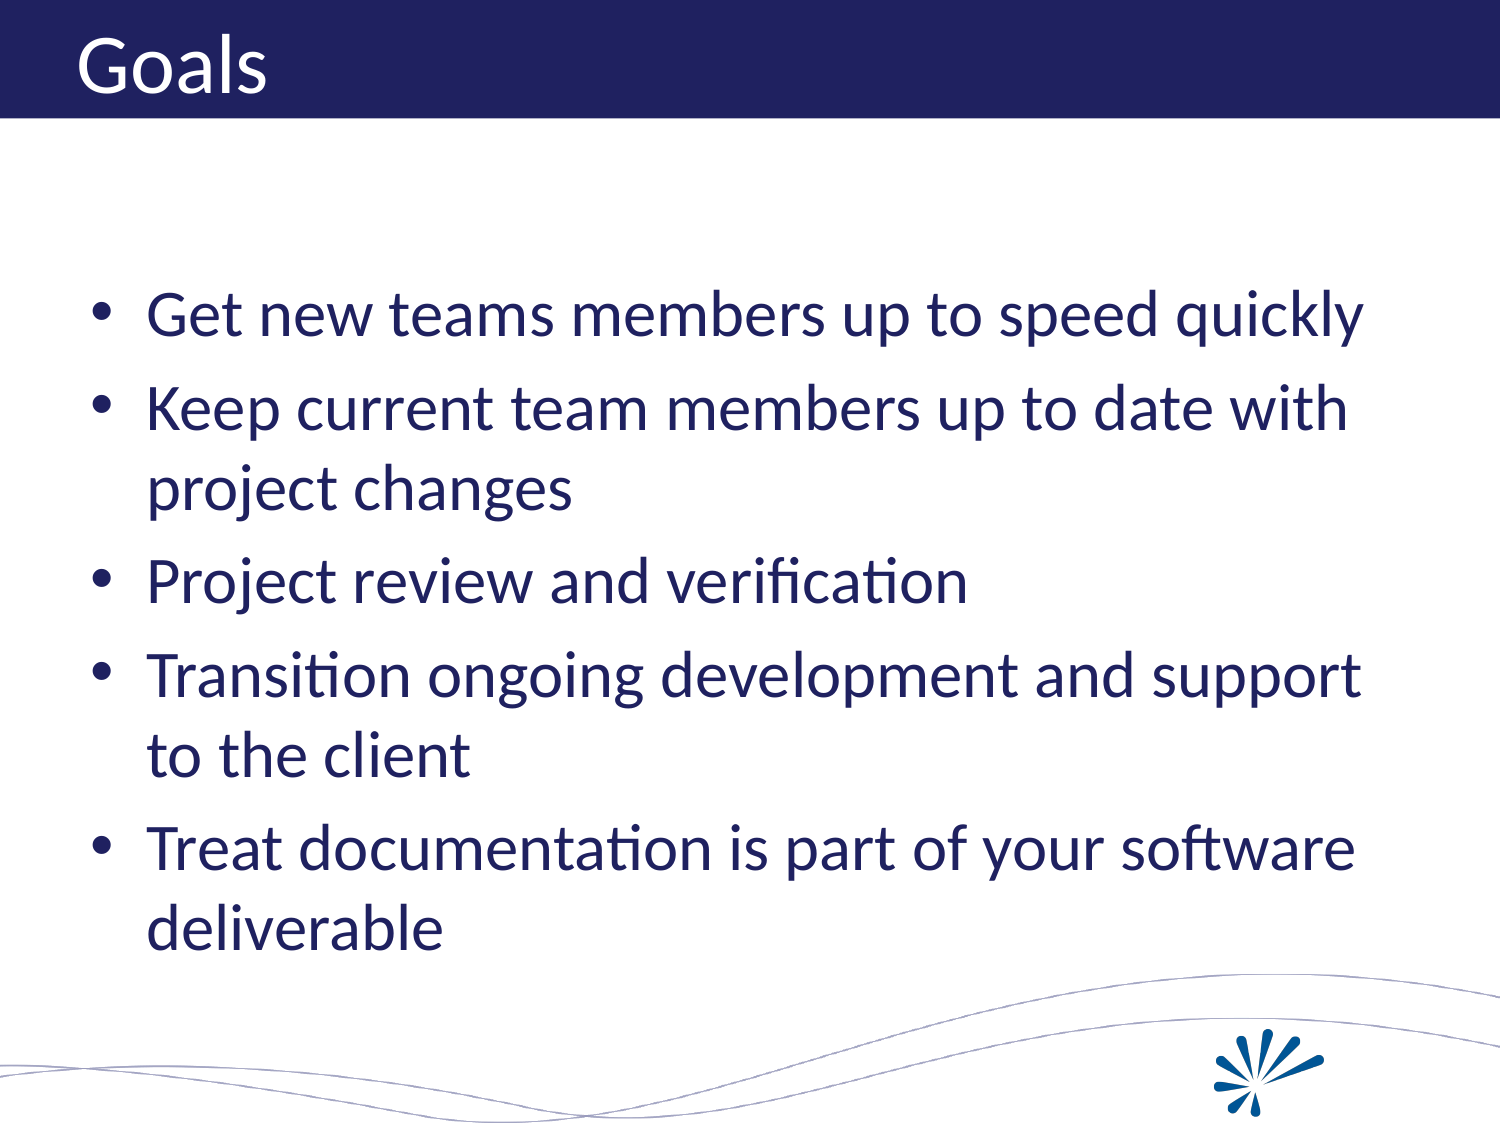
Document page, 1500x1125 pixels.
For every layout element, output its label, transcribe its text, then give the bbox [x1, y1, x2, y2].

title Goals [0, 0, 1500, 119]
picture [0, 965, 1500, 1125]
list Get new teams members up to speed quickly Keep current team members up to date with project changes Project review and verification Transition ongoing development and support to the client Treat documentation is part of your software deliverable [75, 262, 1425, 1005]
